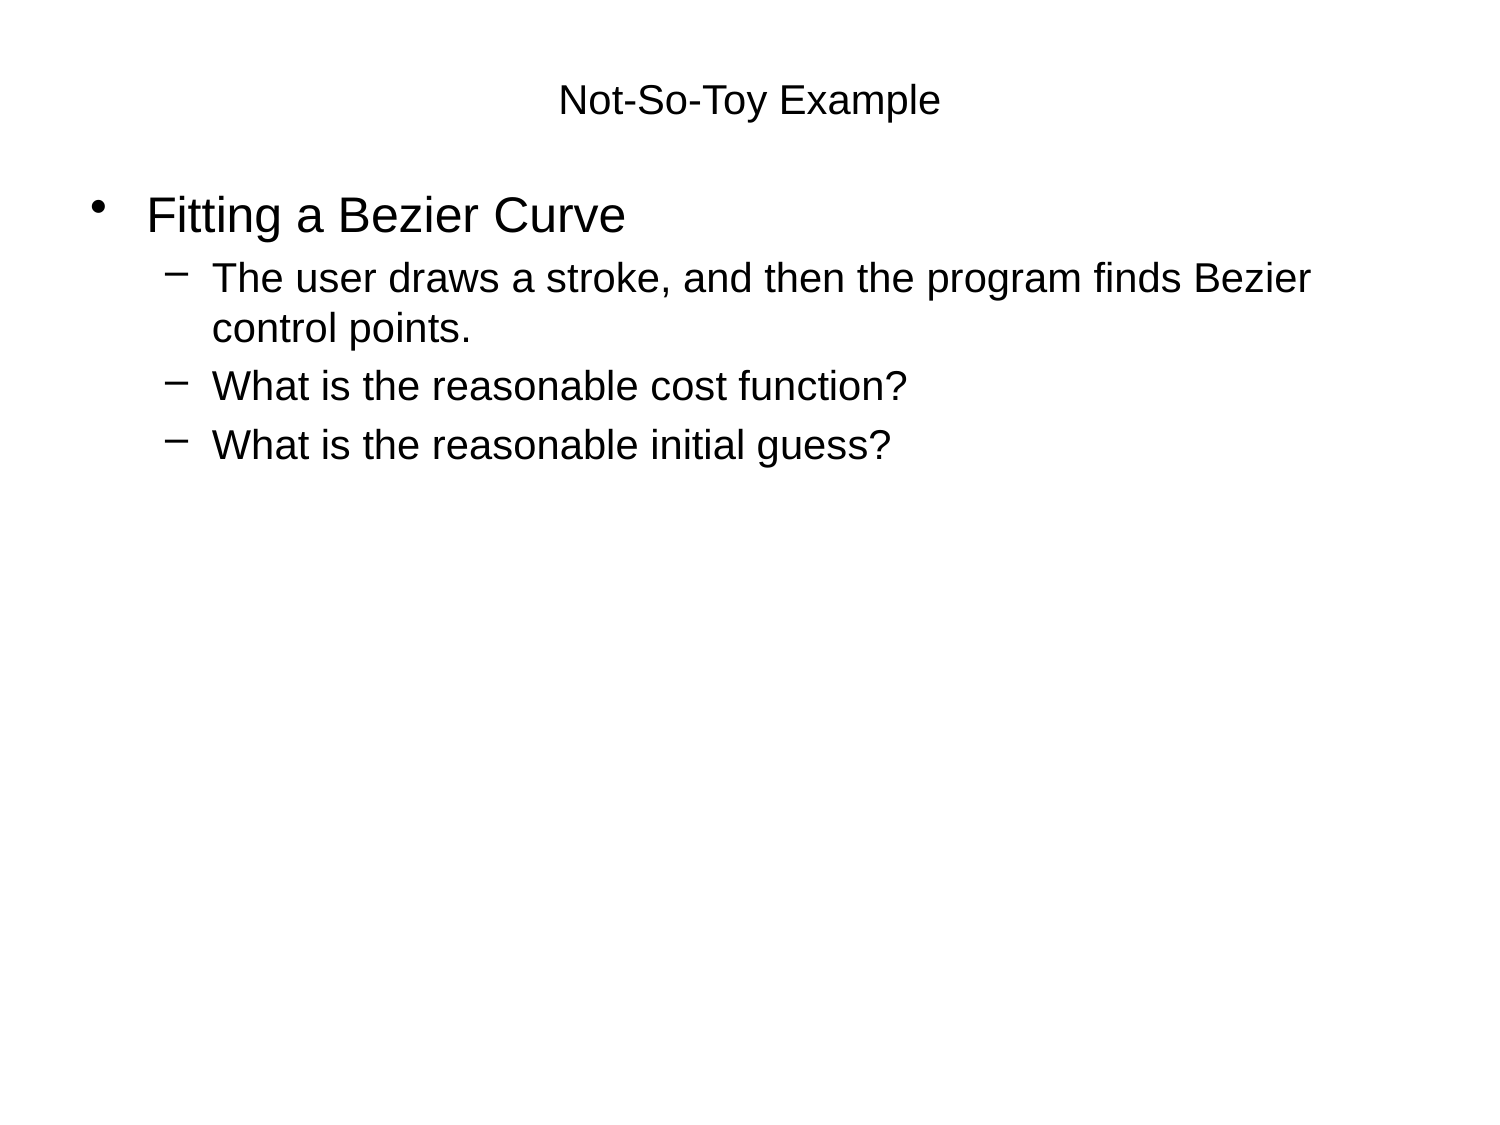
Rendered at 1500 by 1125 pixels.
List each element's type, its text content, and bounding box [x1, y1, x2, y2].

title Not-So-Toy Example [75, 45, 1425, 150]
list Fitting a Bezier Curve The user draws a stroke, and then the program finds Bezier control points. What is the reasonable cost function? What is the reasonable initial guess? [75, 174, 1425, 1005]
